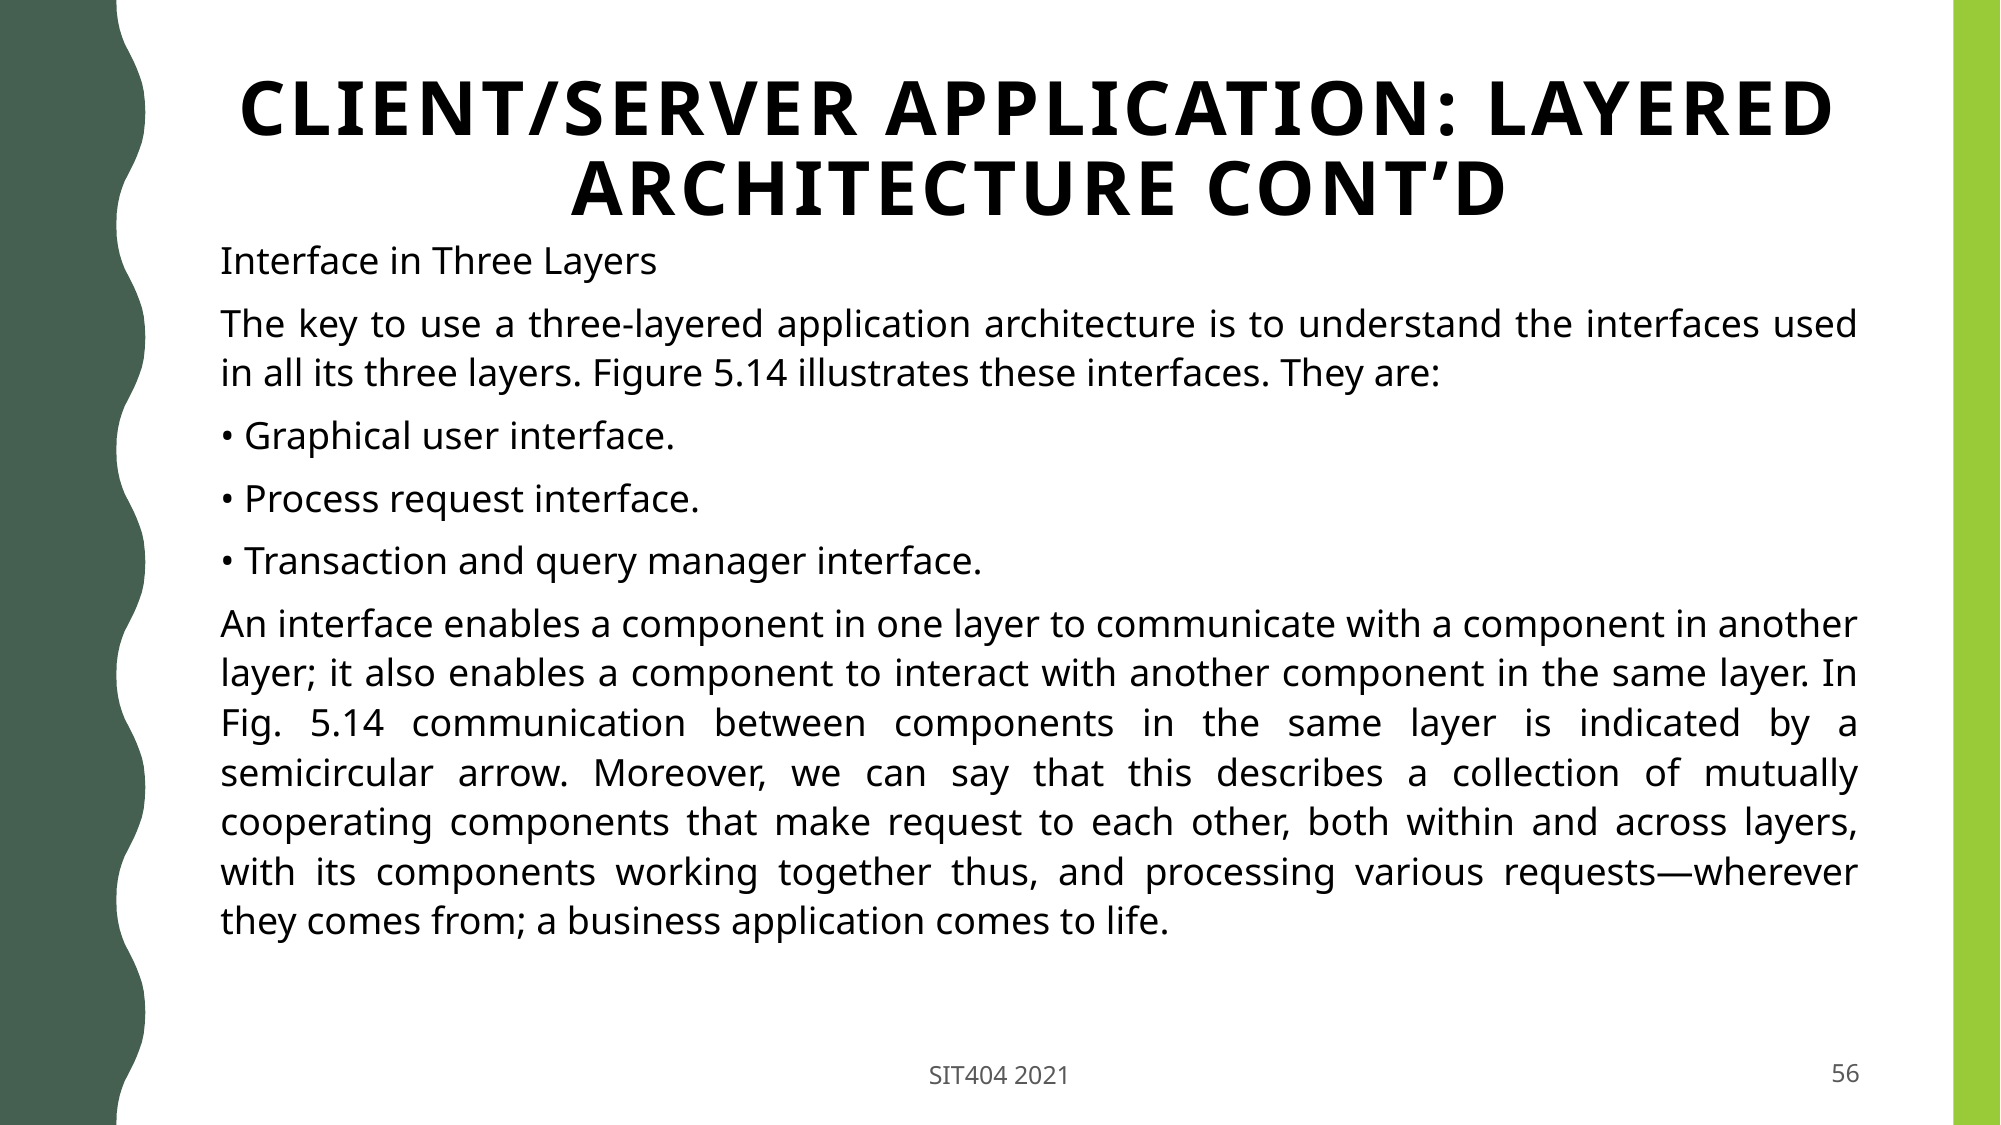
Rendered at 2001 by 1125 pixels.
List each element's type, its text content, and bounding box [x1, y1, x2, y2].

slide_number 56 [1412, 1045, 1875, 1103]
list Interface in Three Layers The key to use a three-layered application architecture is to understand the interfaces used in all its three layers. Figure 5.14 illustrates these interfaces. They are: • Graphical user interface. • Process request interface. • Transaction and query manager interface. An interface enables a component in one layer to communicate with a component in another layer; it also enables a component to interact with another component in the same layer. In Fig. 5.14 communication between components in the same layer is indicated by a semicircular arrow. Moreover, we can say that this describes a collection of mutually cooperating components that make request to each other, both within and across layers, with its components working together thus, and processing various requests—wherever they comes from; a business application comes to life. [205, 224, 1875, 965]
footer SIT404 2021 [662, 1045, 1338, 1103]
title CLIENT/SERVER APPLICATION: LAYERED ARCHITECTURE cont’d [205, 62, 1875, 224]
